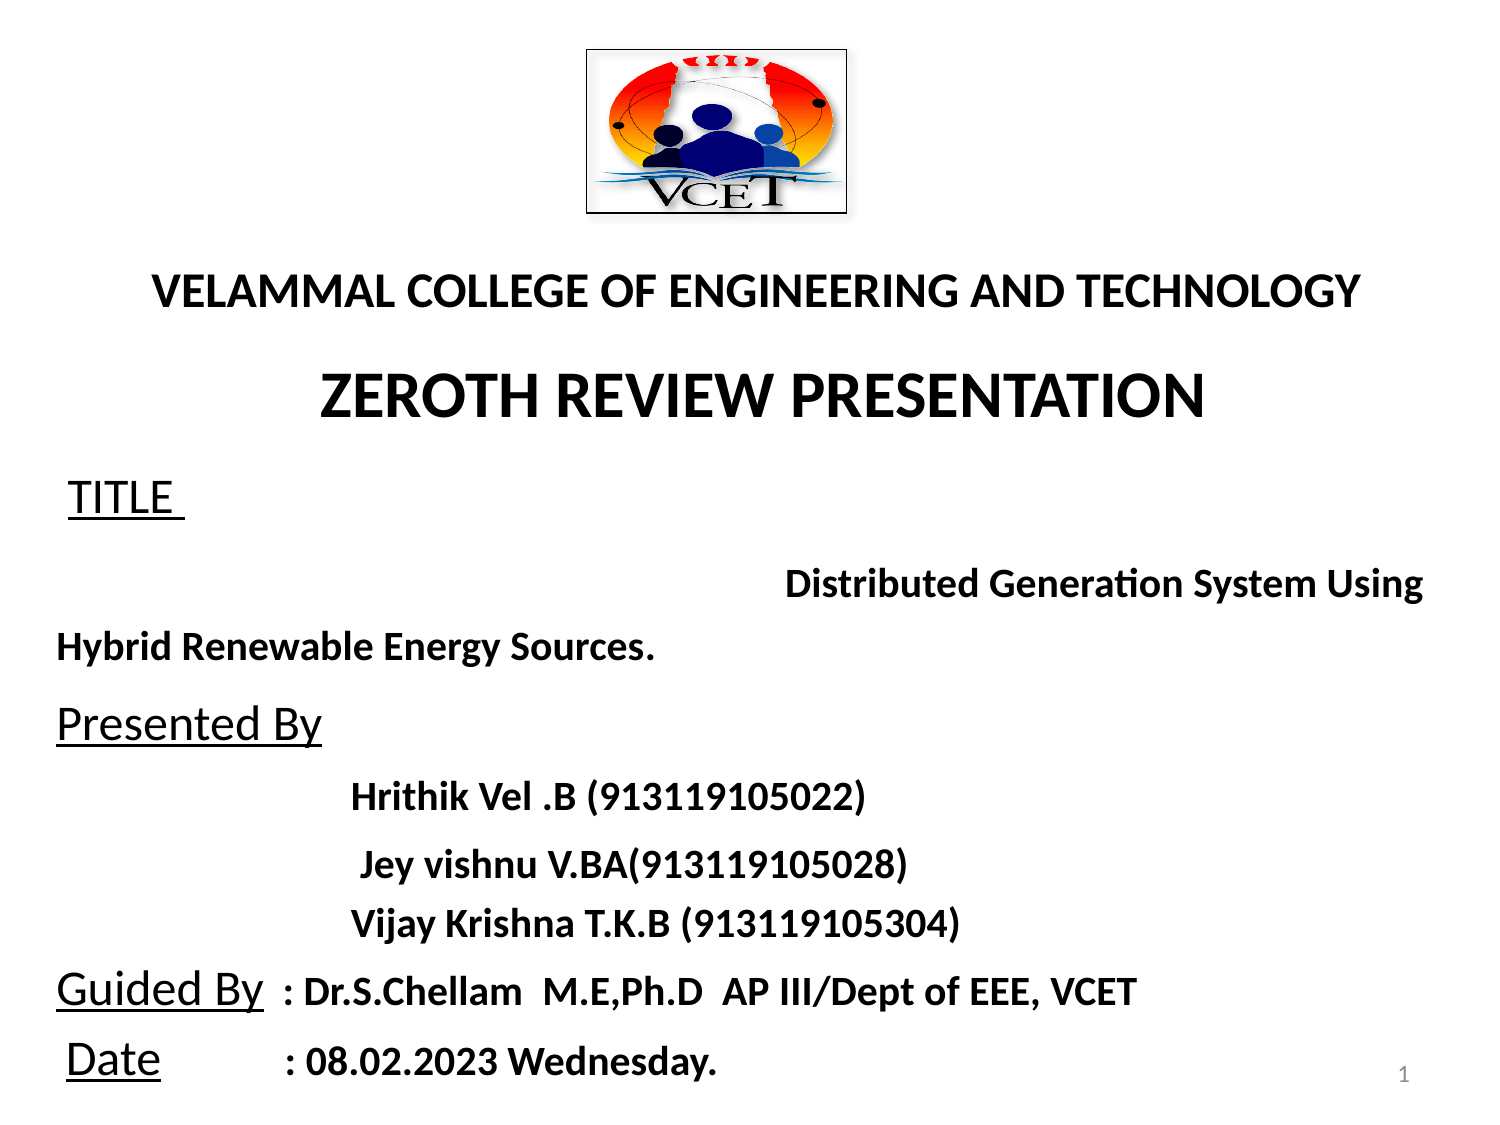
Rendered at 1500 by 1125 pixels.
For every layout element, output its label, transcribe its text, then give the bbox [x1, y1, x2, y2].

text_box VELAMMAL COLLEGE OF ENGINEERING AND TECHNOLOGY [112, 249, 1400, 325]
subtitle TITLE Distributed Generation System Using Hybrid Renewable Energy Sources. Presented By Hrithik Vel .B (913119105022) Jey vishnu V.BA(913119105028) Vijay Krishna T.K.B (913119105304) Guided By : Dr.S.Chellam M.E,Ph.D AP III/Dept of EEE, VCET Date : 08.02.2023 Wednesday. [41, 438, 1471, 1103]
slide_number 1 [1074, 1042, 1425, 1103]
picture [587, 49, 847, 213]
title [62, 149, 1425, 343]
text_box ZEROTH REVIEW PRESENTATION [5, 343, 1500, 438]
